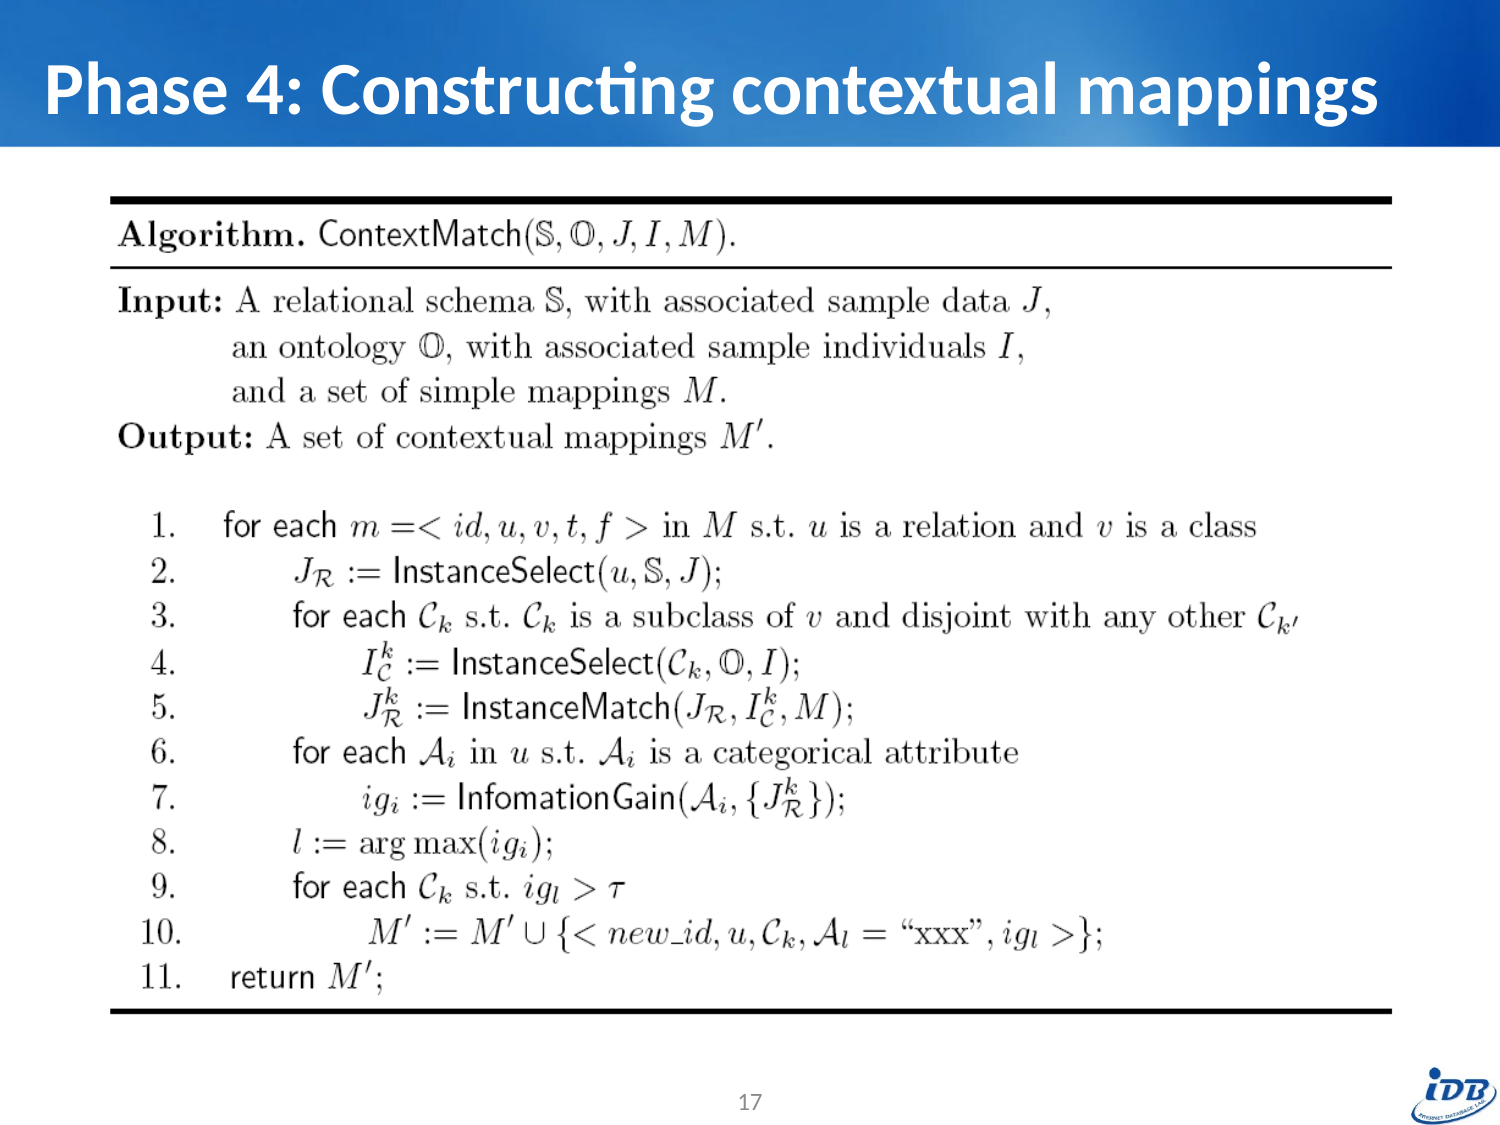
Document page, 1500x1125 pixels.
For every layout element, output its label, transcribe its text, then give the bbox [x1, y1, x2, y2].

slide_number 17 [684, 1082, 816, 1118]
picture [0, 0, 1500, 1125]
title Phase 4: Constructing contextual mappings [29, 19, 1471, 149]
